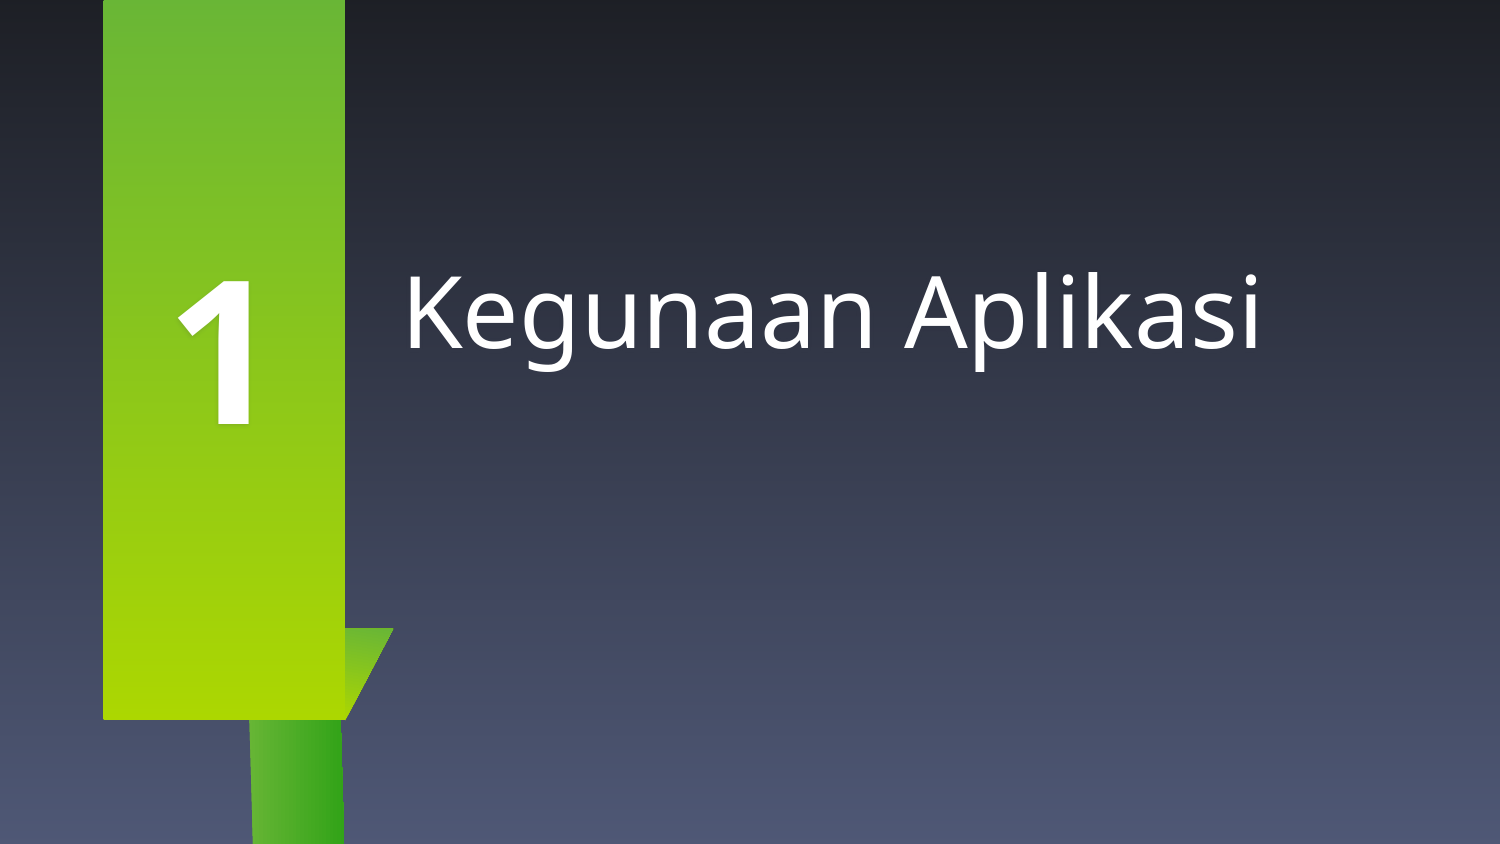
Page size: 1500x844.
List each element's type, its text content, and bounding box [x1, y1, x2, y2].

title Kegunaan Aplikasi [401, 259, 1342, 370]
title 1 [102, 0, 345, 720]
